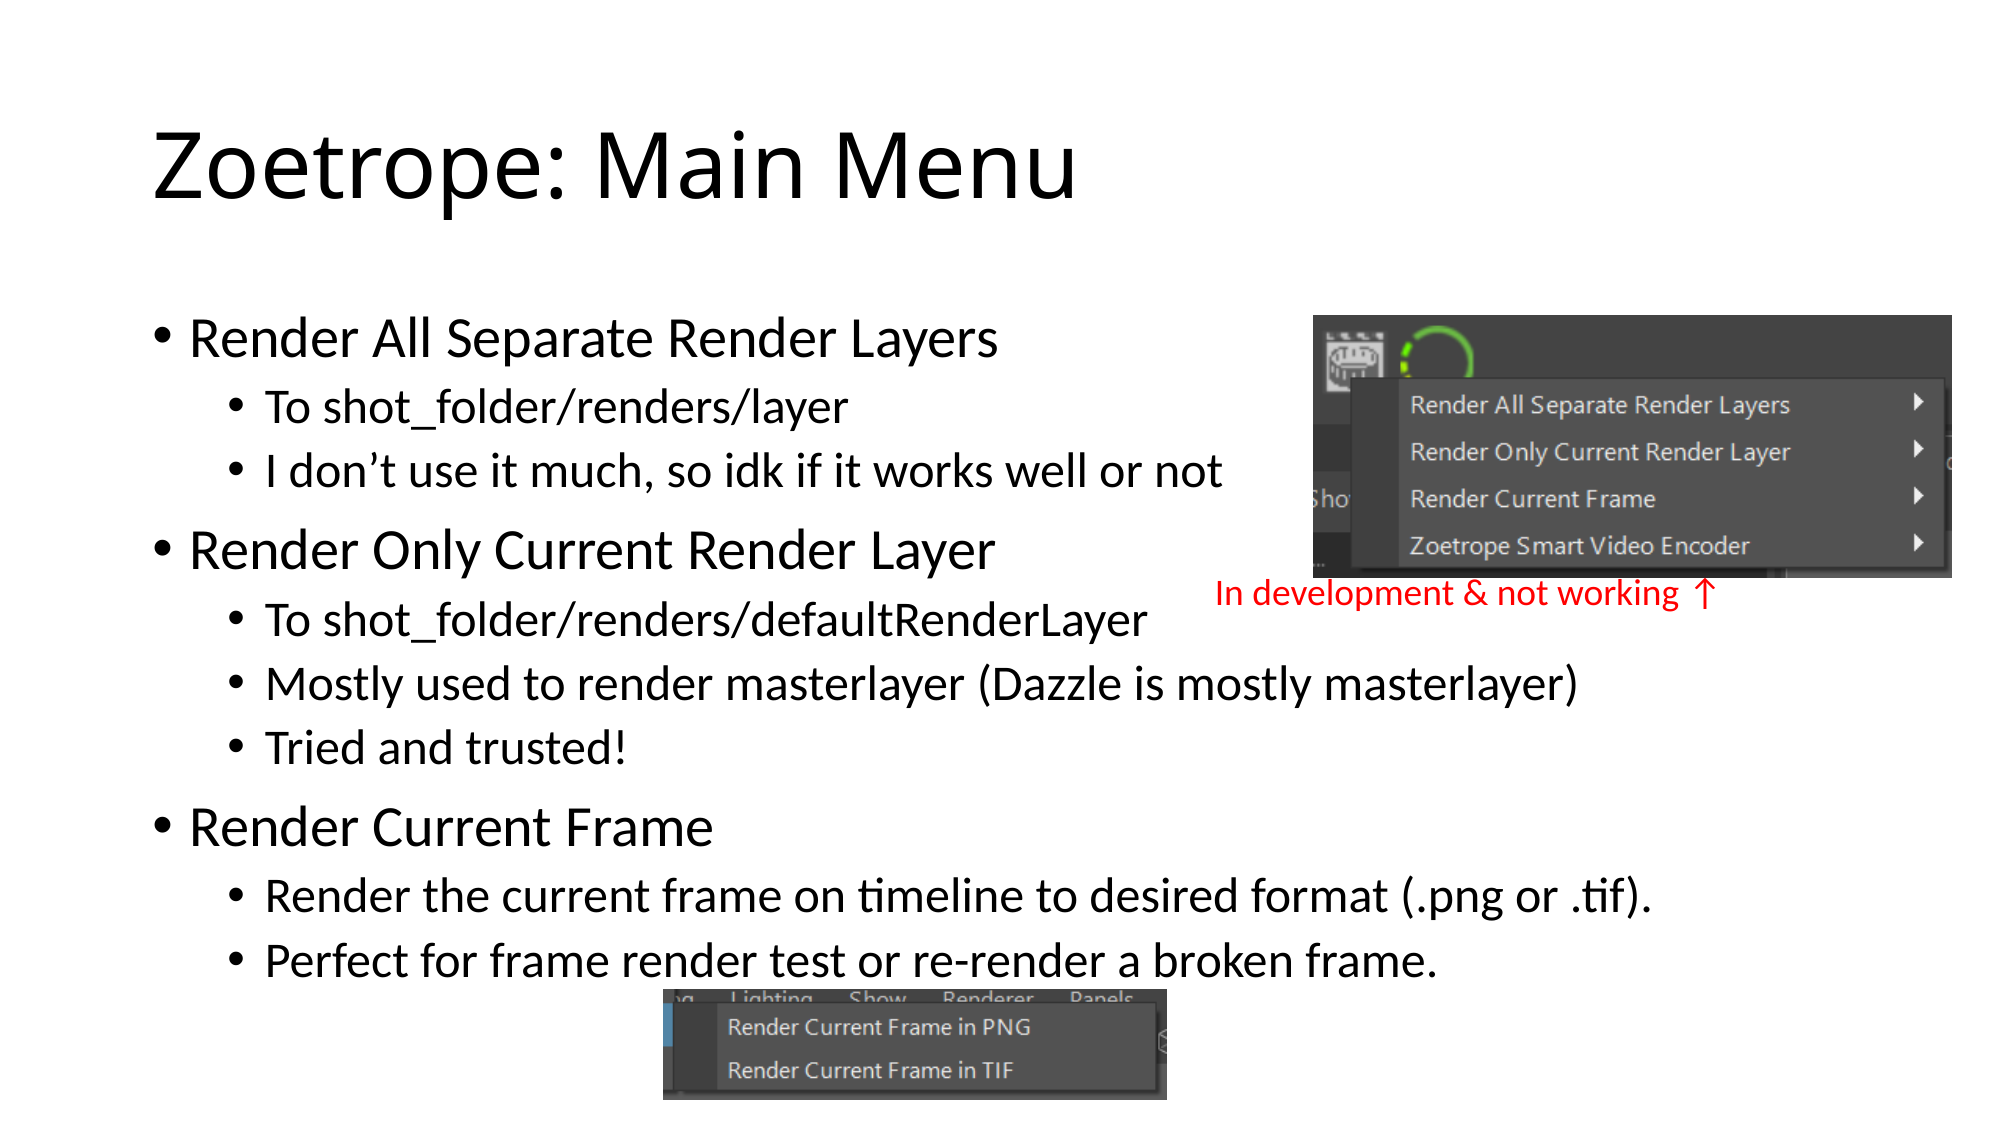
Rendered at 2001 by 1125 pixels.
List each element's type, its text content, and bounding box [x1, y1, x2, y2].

list Render All Separate Render Layers To shot_folder/renders/layer I don’t use it much, so idk if it works well or not Render Only Current Render Layer To shot_folder/renders/defaultRenderLayer Mostly used to render masterlayer (Dazzle is mostly masterlayer) Tried and trusted! Render Current Frame Render the current frame on timeline to desired format (.png or .tif). Perfect for frame render test or re-render a broken frame. [137, 299, 1863, 1014]
title Zoetrope: Main Menu [137, 59, 1863, 278]
picture [663, 989, 1167, 1100]
text_box In development & not working ↑ [1199, 560, 1789, 621]
picture [1313, 315, 1952, 578]
